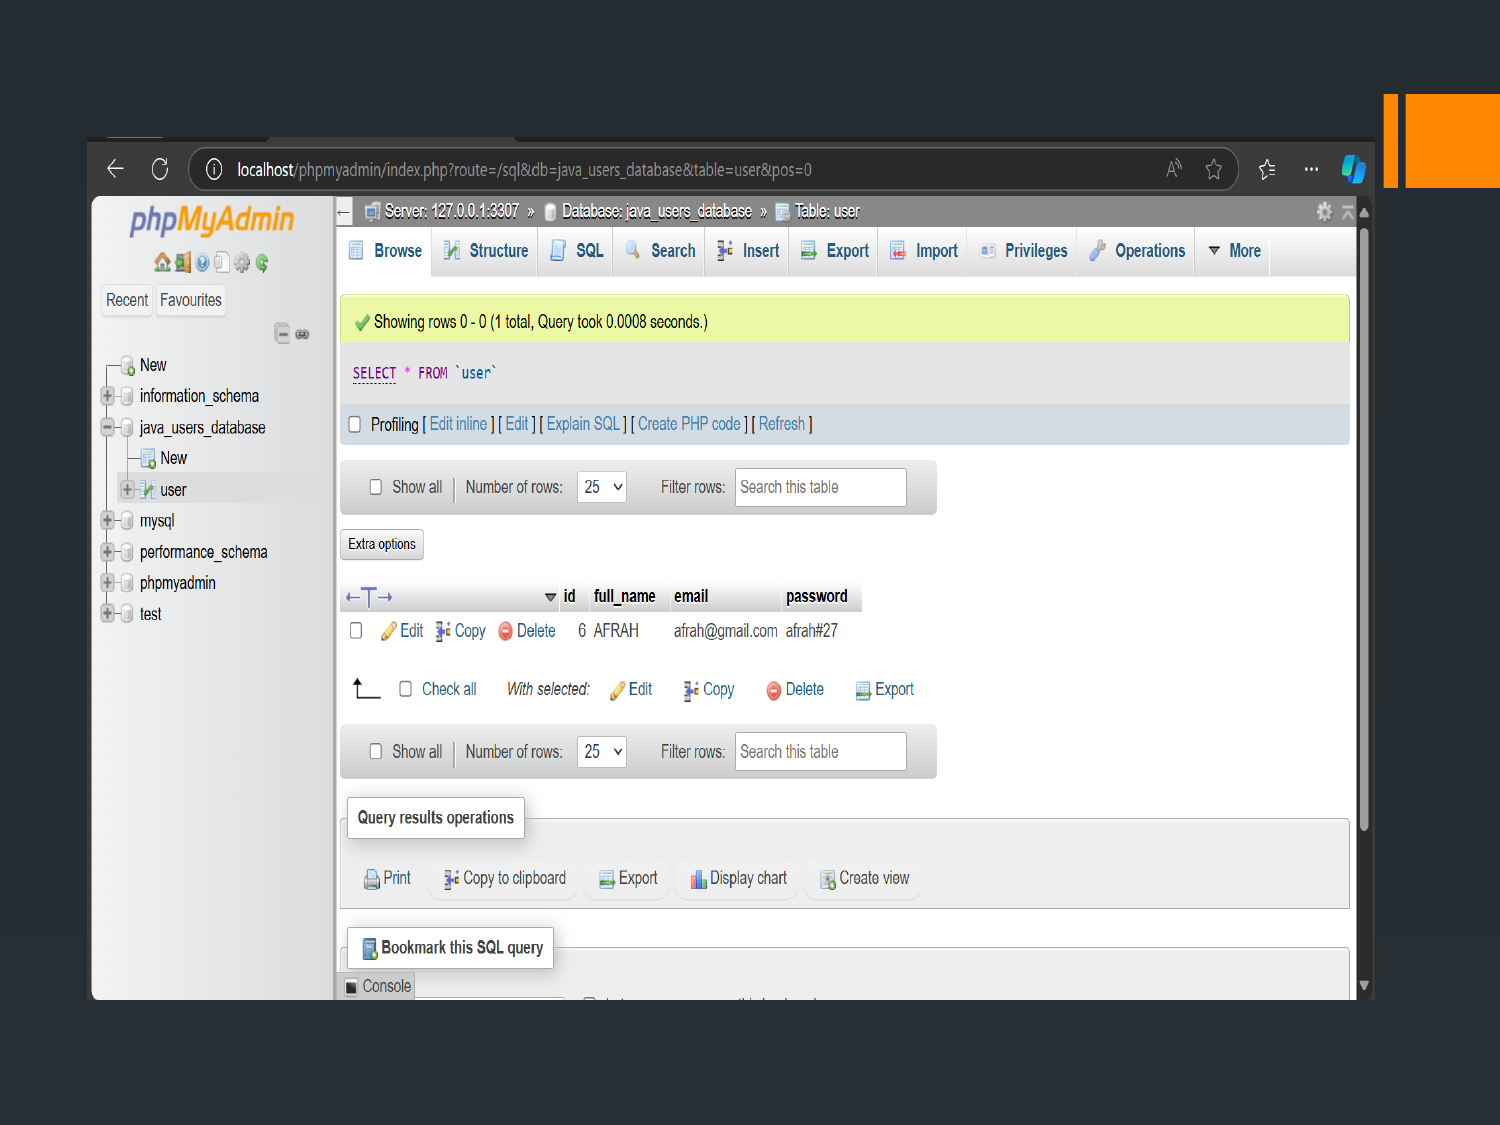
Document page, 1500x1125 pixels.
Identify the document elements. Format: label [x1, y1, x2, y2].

list [86, 136, 1376, 1001]
